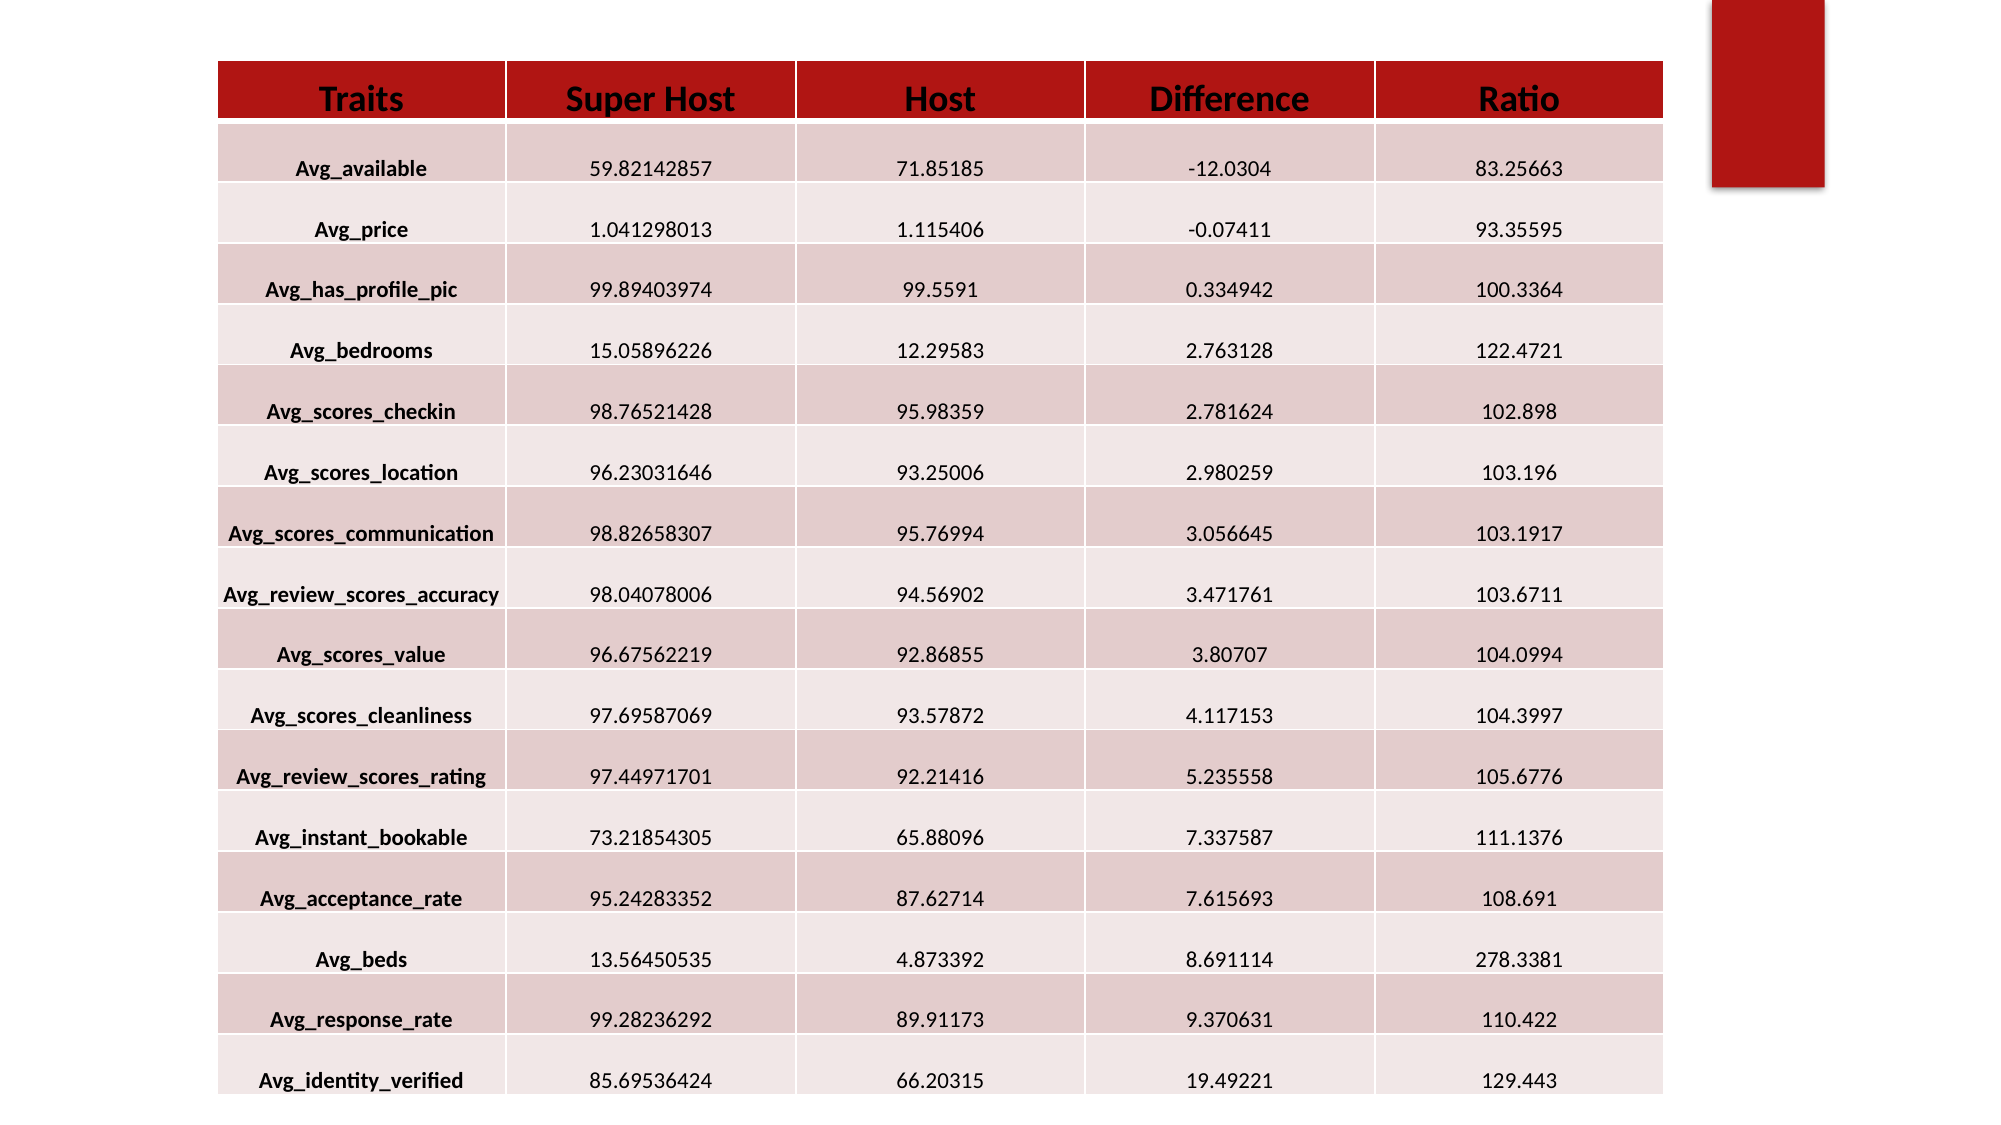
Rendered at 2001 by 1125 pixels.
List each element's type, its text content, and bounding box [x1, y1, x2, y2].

table_cell 102.898 [1376, 365, 1663, 424]
table_cell 85.69536424 [507, 1035, 795, 1094]
table_cell 0.334942 [1086, 244, 1374, 303]
table_cell 99.28236292 [507, 974, 795, 1033]
table_cell 89.91173 [797, 974, 1084, 1033]
table_cell Avg_review_scores_accuracy [218, 548, 505, 607]
table_cell 2.980259 [1086, 426, 1374, 485]
table_cell Avg_available [218, 124, 505, 181]
table_cell 93.25006 [797, 426, 1084, 485]
table_cell 99.89403974 [507, 244, 795, 303]
table_cell 83.25663 [1376, 124, 1663, 181]
table_cell Avg_has_profile_pic [218, 244, 505, 303]
table_cell 92.86855 [797, 609, 1084, 668]
table_cell 1.041298013 [507, 183, 795, 242]
table_cell 96.67562219 [507, 609, 795, 668]
table_cell 19.49221 [1086, 1035, 1374, 1094]
table_cell 97.69587069 [507, 670, 795, 729]
table_cell 66.20315 [797, 1035, 1084, 1094]
table_cell 95.24283352 [507, 852, 795, 911]
table_cell 8.691114 [1086, 913, 1374, 972]
table_cell 92.21416 [797, 730, 1084, 789]
table_cell 65.88096 [797, 791, 1084, 850]
table_cell -12.0304 [1086, 124, 1374, 181]
table_cell Avg_price [218, 183, 505, 242]
table_cell 104.0994 [1376, 609, 1663, 668]
table_cell 278.3381 [1376, 913, 1663, 972]
table_cell 99.5591 [797, 244, 1084, 303]
table_cell 13.56450535 [507, 913, 795, 972]
table_cell 98.76521428 [507, 365, 795, 424]
table_header Difference [1086, 61, 1374, 118]
table_cell Avg_scores_location [218, 426, 505, 485]
table_cell 93.57872 [797, 670, 1084, 729]
table_cell 2.781624 [1086, 365, 1374, 424]
table_cell 5.235558 [1086, 730, 1374, 789]
table_header Host [797, 61, 1084, 118]
table_cell 2.763128 [1086, 305, 1374, 364]
table_header Traits [218, 61, 505, 118]
table_cell 94.56902 [797, 548, 1084, 607]
table_cell 98.04078006 [507, 548, 795, 607]
table_cell 97.44971701 [507, 730, 795, 789]
table_cell 110.422 [1376, 974, 1663, 1033]
table_cell 15.05896226 [507, 305, 795, 364]
table_cell 93.35595 [1376, 183, 1663, 242]
table_cell Avg_bedrooms [218, 305, 505, 364]
table_cell 103.1917 [1376, 487, 1663, 546]
table_cell 3.056645 [1086, 487, 1374, 546]
table_cell -0.07411 [1086, 183, 1374, 242]
table_cell 95.76994 [797, 487, 1084, 546]
table_cell Avg_scores_checkin [218, 365, 505, 424]
table_cell 103.6711 [1376, 548, 1663, 607]
table_cell Avg_instant_bookable [218, 791, 505, 850]
table_cell 71.85185 [797, 124, 1084, 181]
table_cell 122.4721 [1376, 305, 1663, 364]
table_cell 7.615693 [1086, 852, 1374, 911]
table_cell Avg_identity_verified [218, 1035, 505, 1094]
table_cell 59.82142857 [507, 124, 795, 181]
table_cell 96.23031646 [507, 426, 795, 485]
table_cell Avg_response_rate [218, 974, 505, 1033]
table_cell 95.98359 [797, 365, 1084, 424]
table_cell Avg_beds [218, 913, 505, 972]
table_cell Avg_scores_cleanliness [218, 670, 505, 729]
table_cell 111.1376 [1376, 791, 1663, 850]
table_cell 103.196 [1376, 426, 1663, 485]
table_cell Avg_review_scores_rating [218, 730, 505, 789]
table_header Super Host [507, 61, 795, 118]
table_cell 129.443 [1376, 1035, 1663, 1094]
table_cell 9.370631 [1086, 974, 1374, 1033]
table_cell 73.21854305 [507, 791, 795, 850]
table_cell 105.6776 [1376, 730, 1663, 789]
table_cell 87.62714 [797, 852, 1084, 911]
table_cell 4.117153 [1086, 670, 1374, 729]
table_cell 1.115406 [797, 183, 1084, 242]
table_cell 12.29583 [797, 305, 1084, 364]
table_cell Avg_scores_communication [218, 487, 505, 546]
table_cell 108.691 [1376, 852, 1663, 911]
table_cell 3.80707 [1086, 609, 1374, 668]
table_cell 4.873392 [797, 913, 1084, 972]
table_cell 3.471761 [1086, 548, 1374, 607]
table_cell 98.82658307 [507, 487, 795, 546]
table_cell Avg_acceptance_rate [218, 852, 505, 911]
table_cell Avg_scores_value [218, 609, 505, 668]
table_cell 7.337587 [1086, 791, 1374, 850]
table_header Ratio [1376, 61, 1663, 118]
table_cell 100.3364 [1376, 244, 1663, 303]
table_cell 104.3997 [1376, 670, 1663, 729]
